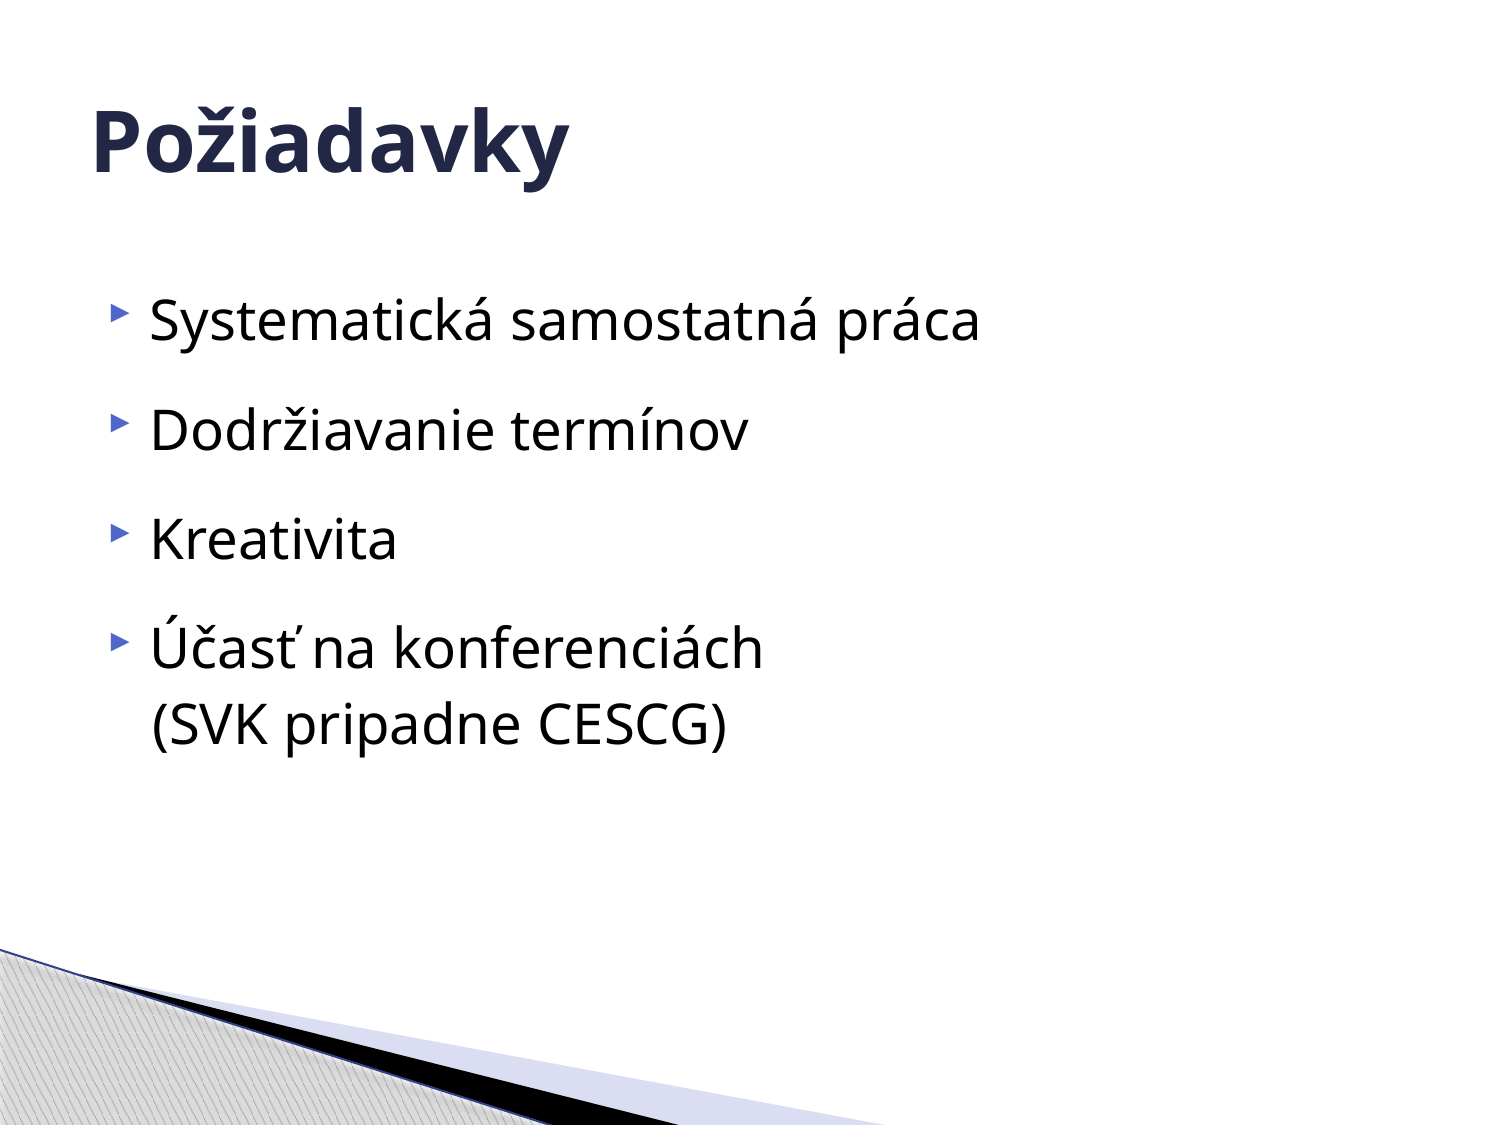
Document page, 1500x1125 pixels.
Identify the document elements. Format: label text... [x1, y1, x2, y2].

title Požiadavky [75, 45, 1425, 233]
list Systematická samostatná práca Dodržiavanie termínov Kreativita Účasť na konferenciách (SVK pripadne CESCG) [75, 243, 1425, 986]
